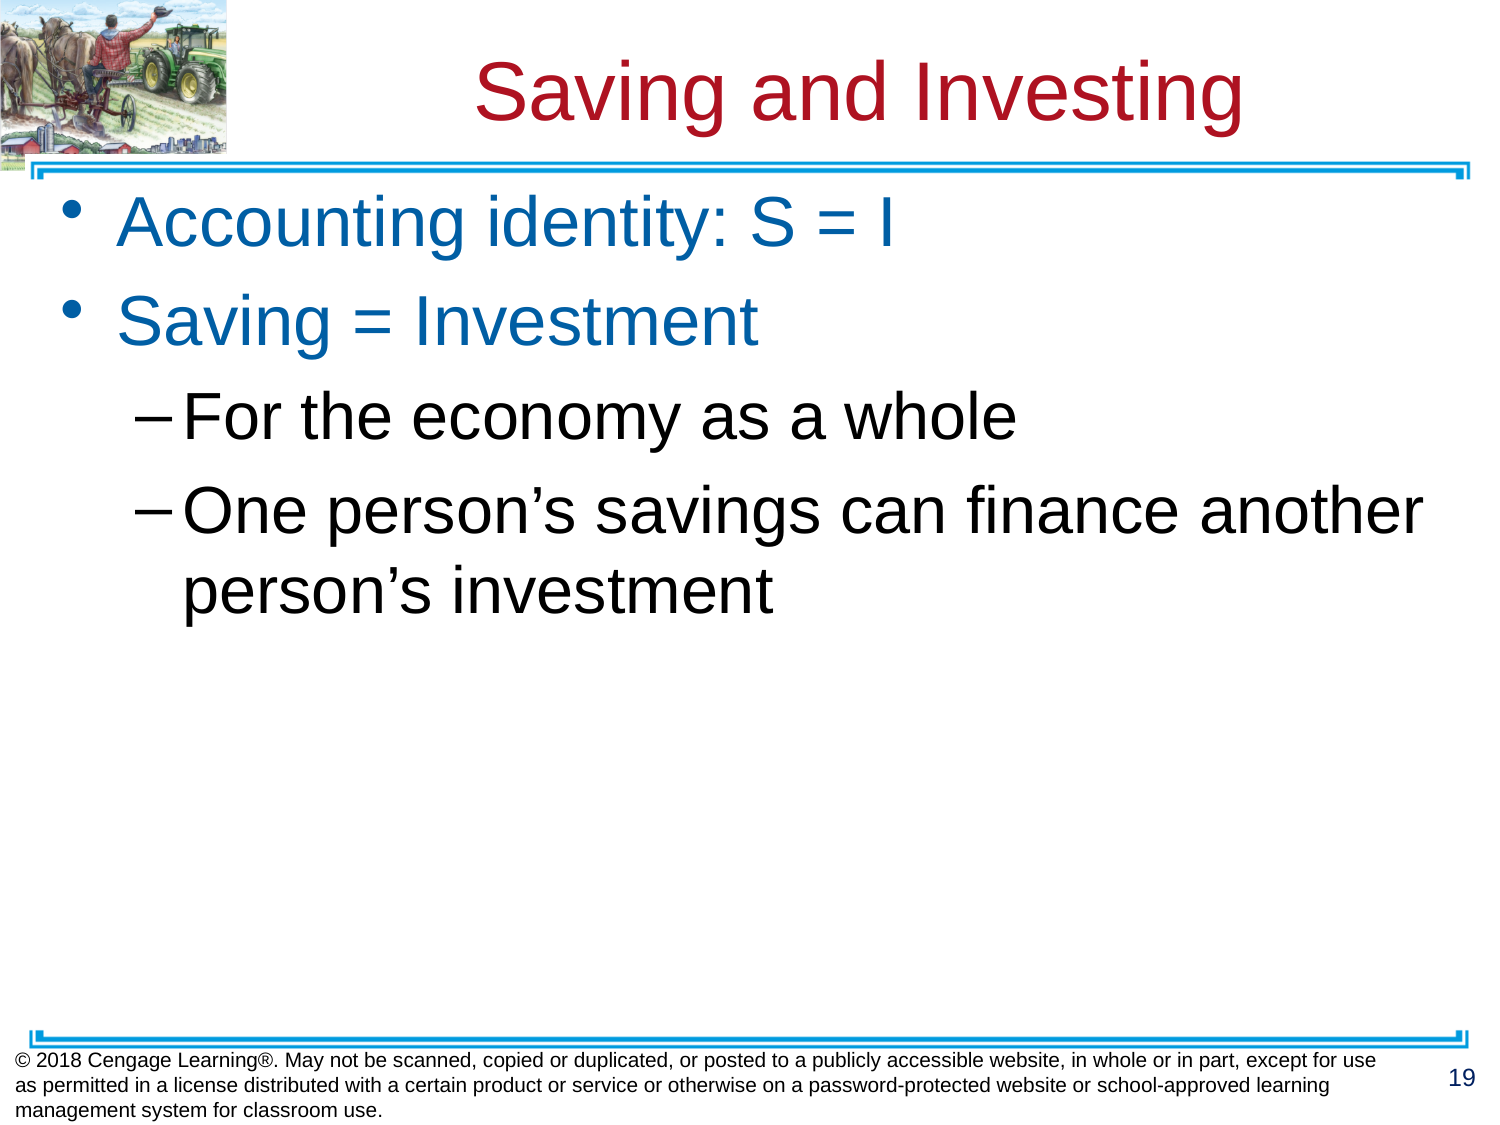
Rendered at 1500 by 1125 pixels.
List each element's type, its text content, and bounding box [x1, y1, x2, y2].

slide_number 19 [1423, 1052, 1500, 1117]
title Saving and Investing [219, 16, 1500, 158]
list Accounting identity: S = I Saving = Investment For the economy as a whole One person’s savings can finance another person’s investment [45, 168, 1455, 725]
picture [25, 1024, 1475, 1057]
picture [0, 0, 1475, 186]
footer © 2018 Cengage Learning®. May not be scanned, copied or duplicated, or posted to a publicly accessible website, in whole or in part, except for use as permitted in a license distributed with a certain product or service or otherwise on a password-protected website or school-approved learning management system for classroom use. [0, 1043, 1412, 1125]
